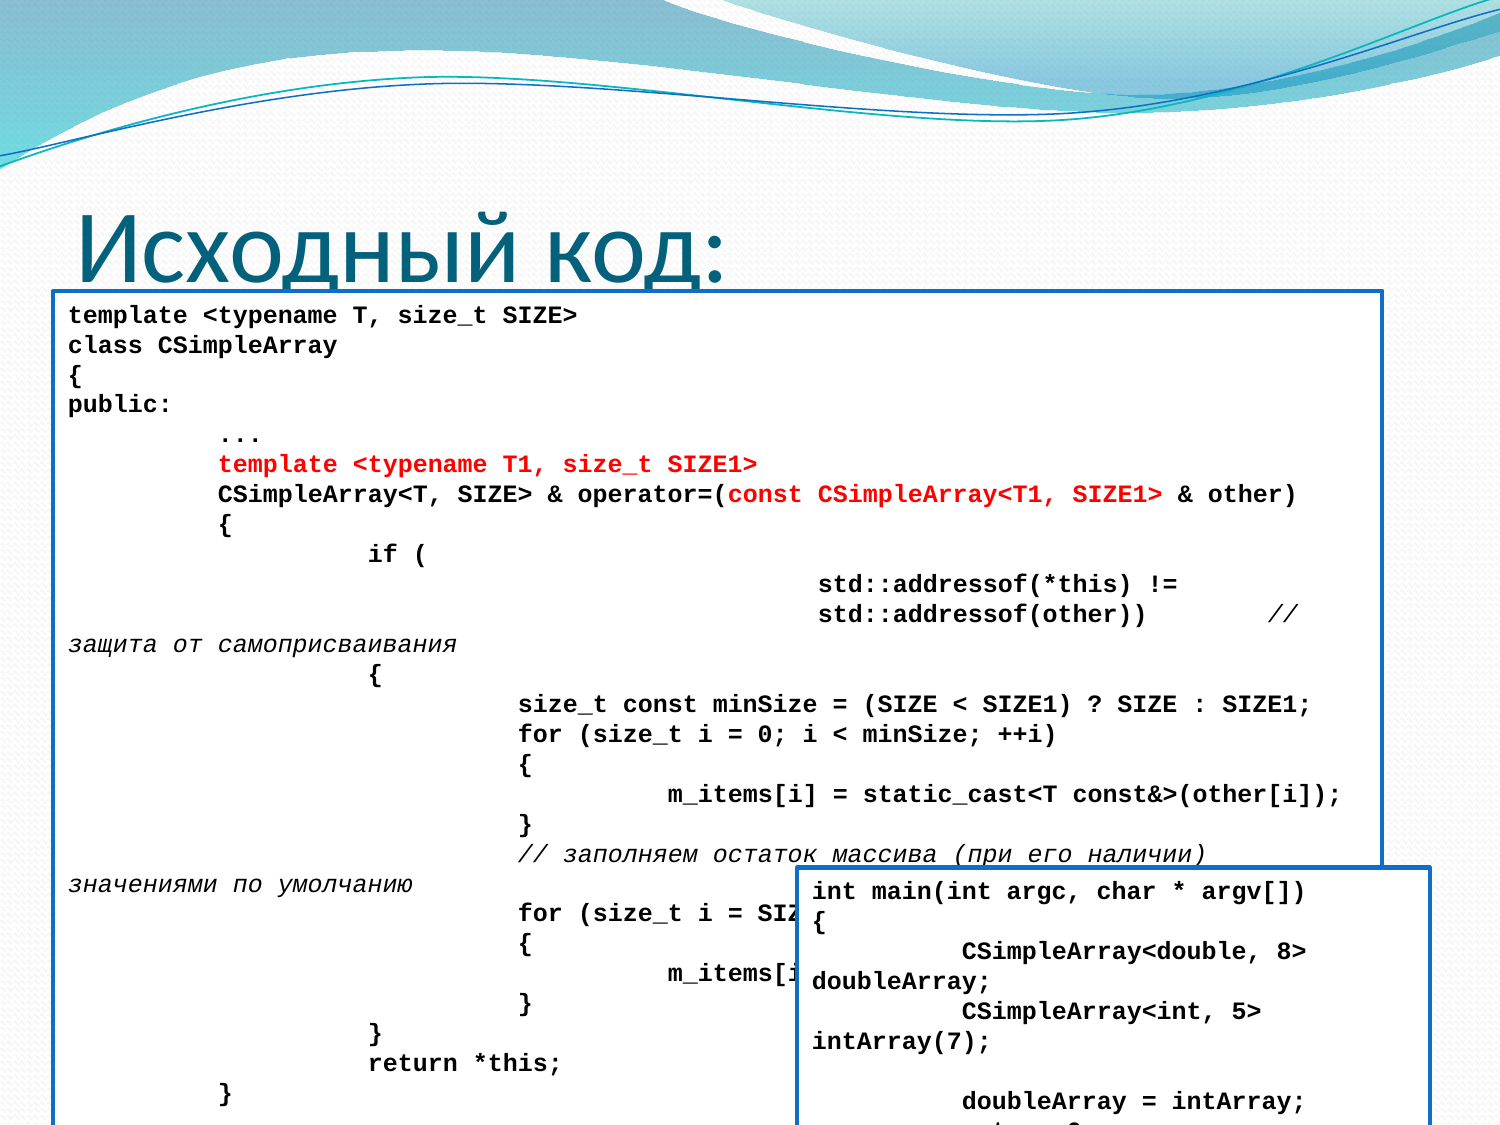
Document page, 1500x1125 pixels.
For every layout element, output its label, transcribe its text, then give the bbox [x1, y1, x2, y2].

text_box template <typename T, size_t SIZE> class CSimpleArray { public: ... template <typename T1, size_t SIZE1> CSimpleArray<T, SIZE> & operator=(const CSimpleArray<T1, SIZE1> & other) { if ( std::addressof(*this) != std::addressof(other)) // защита от самоприсваивания { size_t const minSize = (SIZE < SIZE1) ? SIZE : SIZE1; for (size_t i = 0; i < minSize; ++i) { m_items[i] = static_cast<T const&>(other[i]); } // заполняем остаток массива (при его наличии) значениями по умолчанию for (size_t i = SIZE1; i < SIZE; ++i) { m_items[i] = T(); } } return *this; } ... } [51, 289, 1384, 1125]
text_box int main(int argc, char * argv[]) { CSimpleArray<double, 8> doubleArray; CSimpleArray<int, 5> intArray(7); doubleArray = intArray; return 0; } [795, 865, 1432, 1125]
title Исходный код: [75, 115, 1438, 303]
